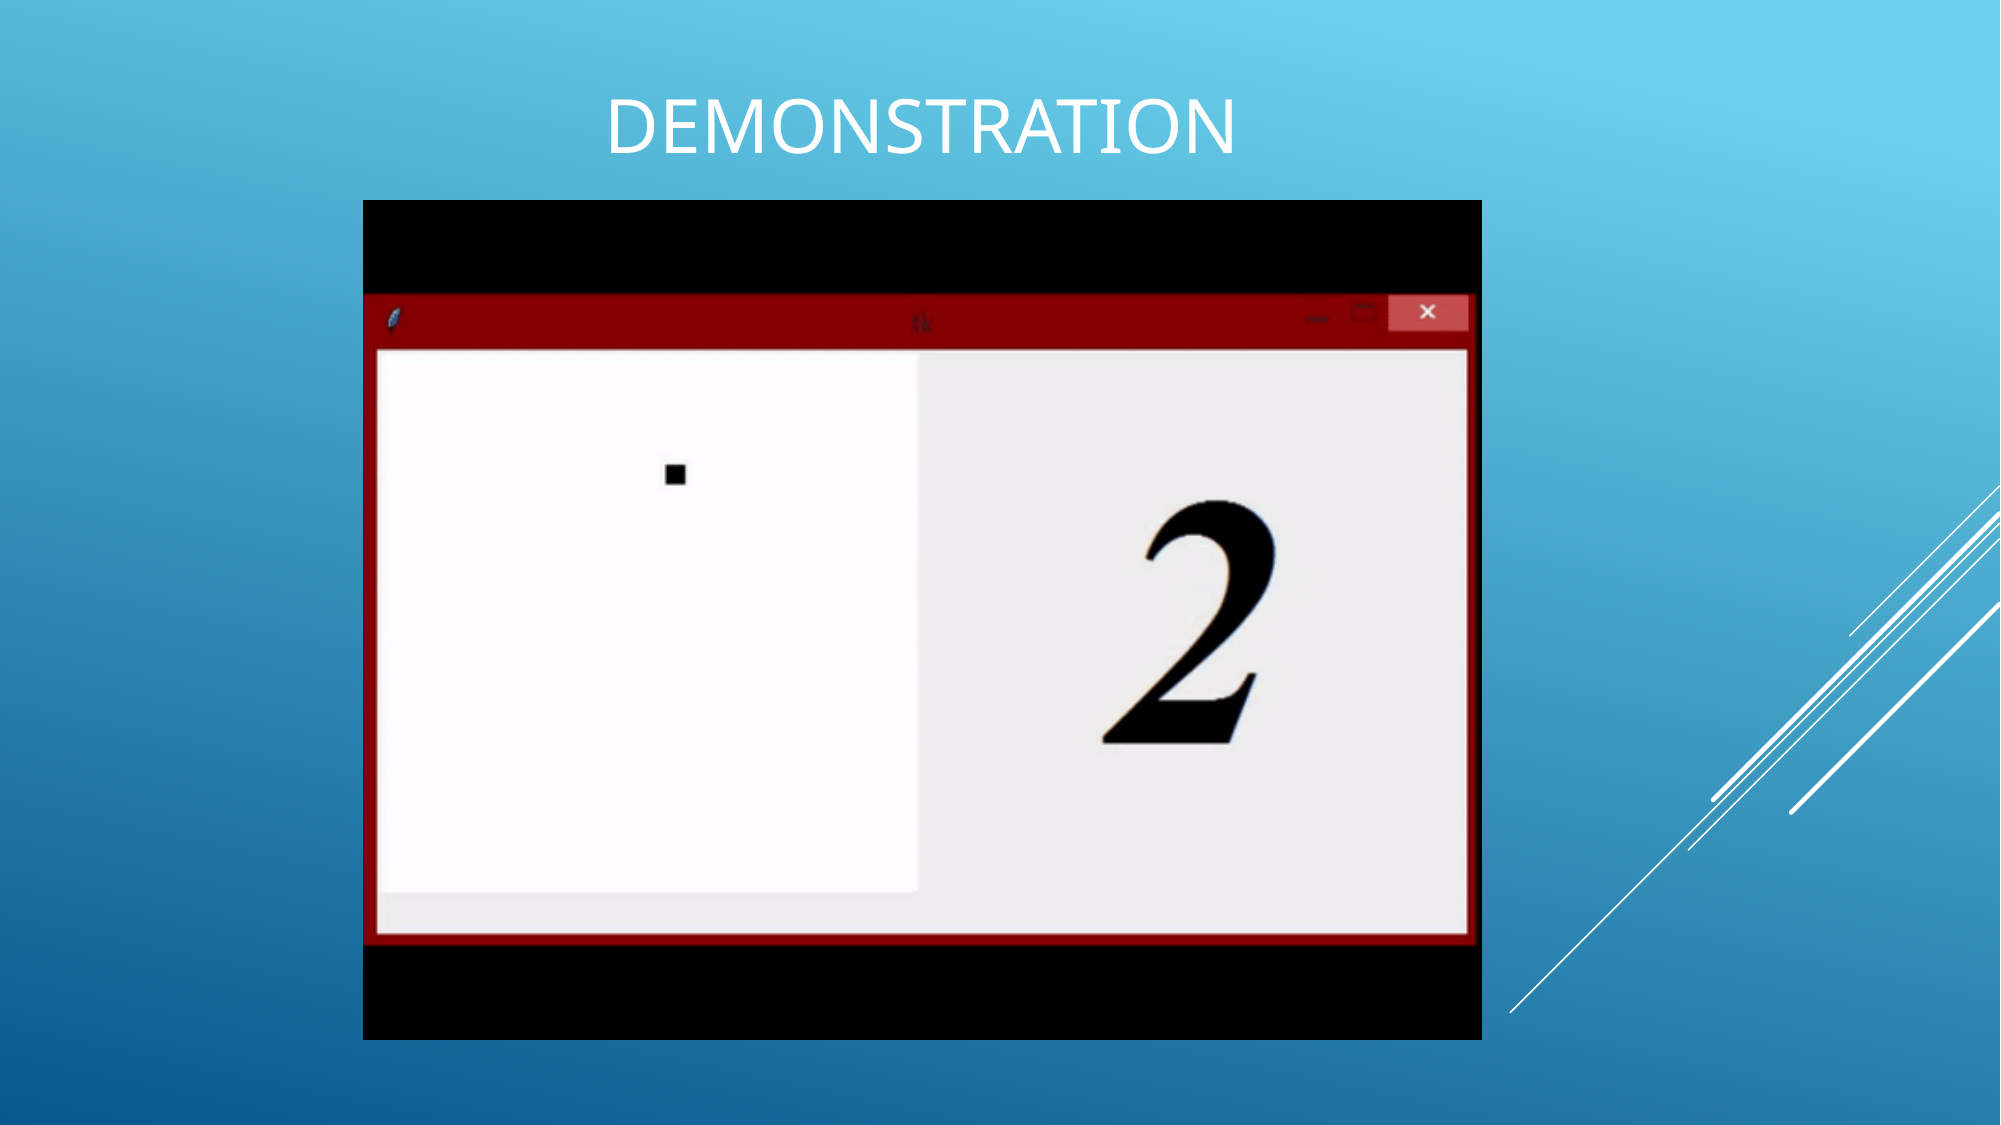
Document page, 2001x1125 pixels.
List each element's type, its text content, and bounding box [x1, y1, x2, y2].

title Demonstration [222, 0, 1623, 248]
picture [363, 200, 1482, 1040]
